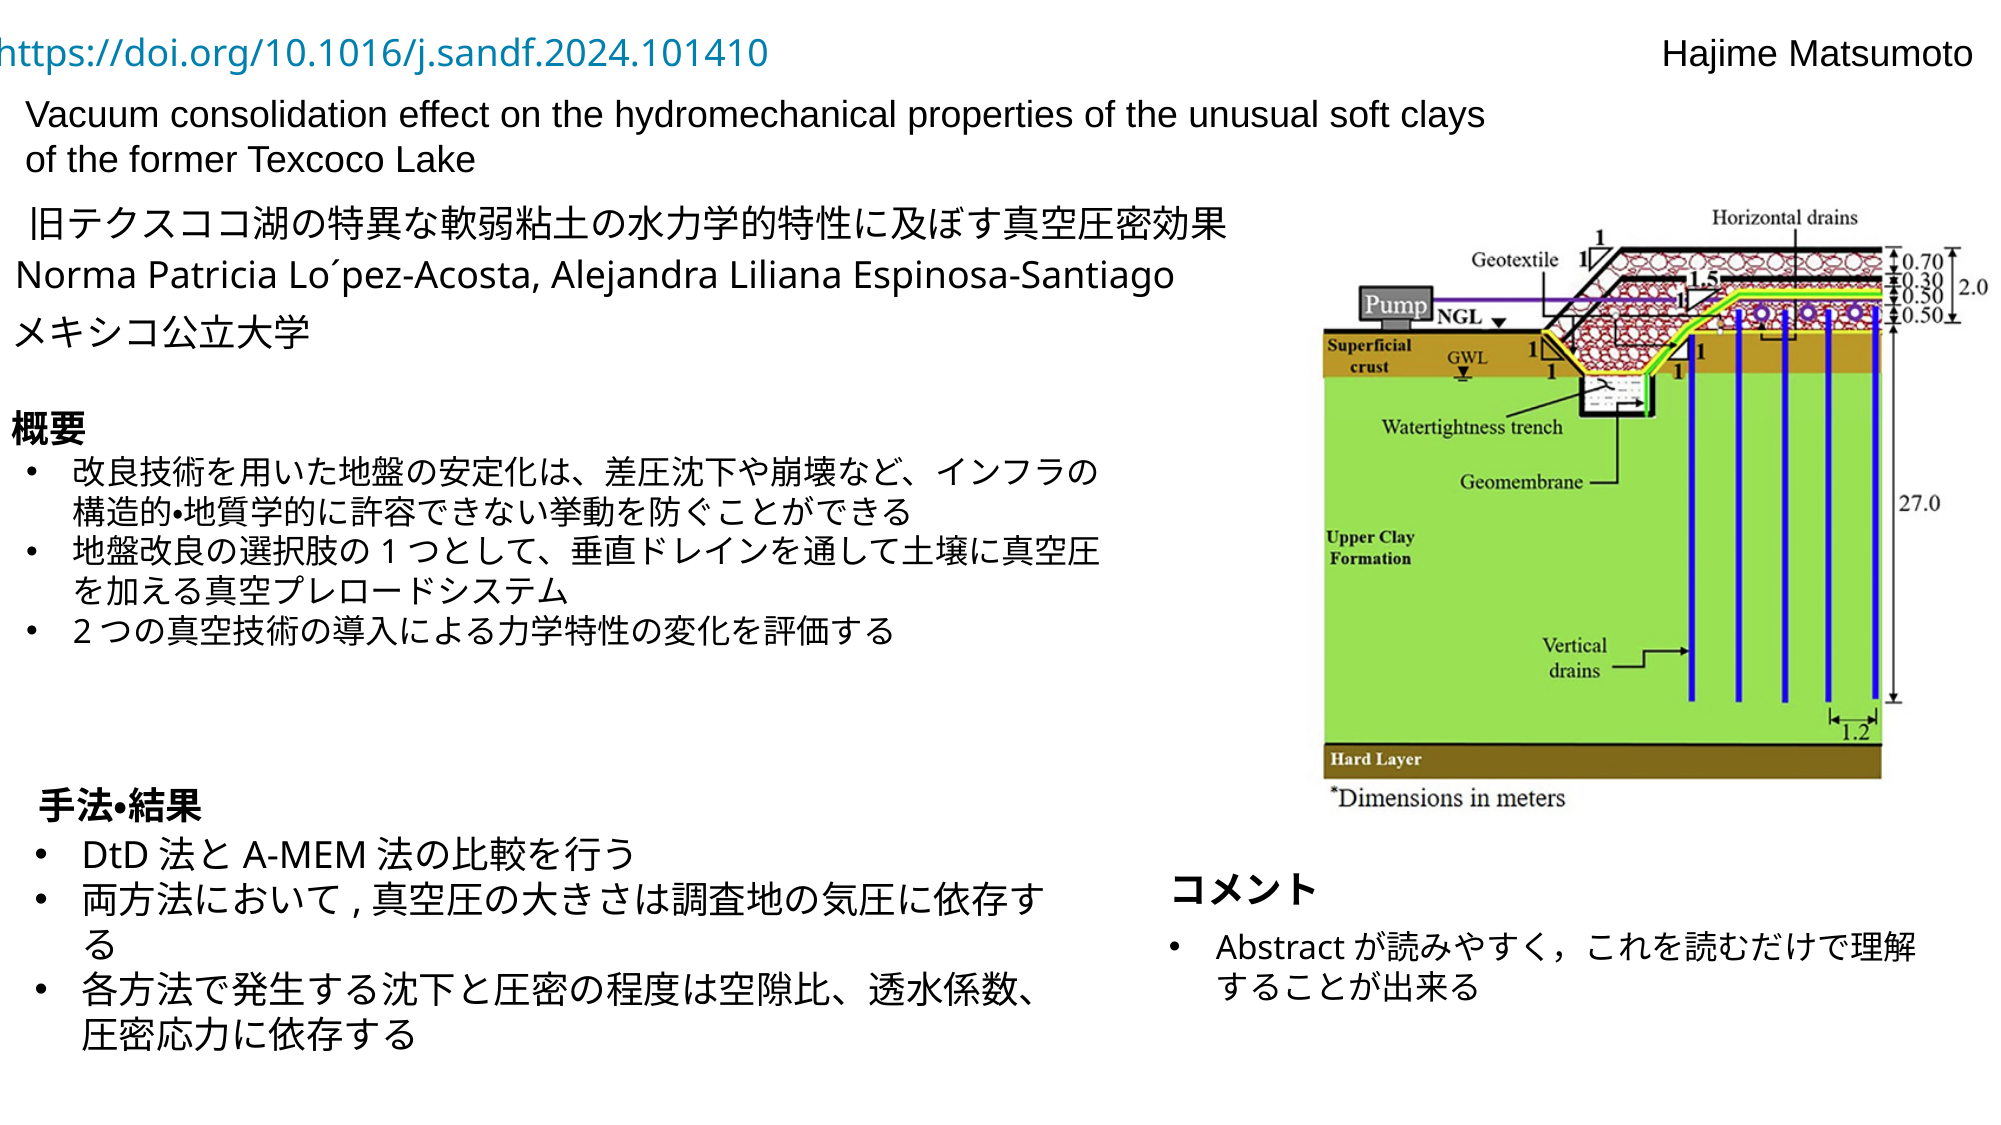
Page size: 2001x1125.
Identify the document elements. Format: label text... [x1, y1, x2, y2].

text_box Norma Patricia Lo´pez-Acosta, Alejandra Liliana Espinosa-Santiago [0, 244, 1276, 302]
text_box メキシコ公立大学 [0, 302, 1276, 362]
text_box DtD法とA-MEM法の比較を行う 両方法において,真空圧の大きさは調査地の気圧に依存する 各方法で発生する沈下と圧密の程度は空隙比、透水係数、圧密応力に依存する [19, 823, 1098, 1108]
text_box 手法・結果 [24, 774, 219, 823]
text_box Abstractが読みやすく，これを読むだけで理解することが出来る [1154, 919, 1965, 1014]
text_box コメント [1155, 858, 1335, 919]
text_box Hajime Matsumoto [1646, 21, 1989, 82]
text_box https://doi.org/10.1016/j.sandf.2024.101410 [0, 21, 785, 82]
picture [1276, 199, 2000, 816]
text_box 概要 [0, 398, 102, 458]
text_box 旧テクスココ湖の特異な軟弱粘土の水力学的特性に及ぼす真空圧密効果 [0, 192, 1811, 244]
text_box 改良技術を用いた地盤の安定化は、差圧沈下や崩壊など、インフラの構造的・地質学的に許容できない挙動を防ぐことができる 地盤改良の選択肢の1つとして、垂直ドレインを通して土壌に真空圧を加える真空プレロードシステム 2つの真空技術の導入による力学特性の変化を評価する [11, 443, 1143, 658]
text_box Vacuum consolidation effect on the hydromechanical properties of the unusual soft clays of the former Texcoco Lake [0, 82, 1923, 188]
